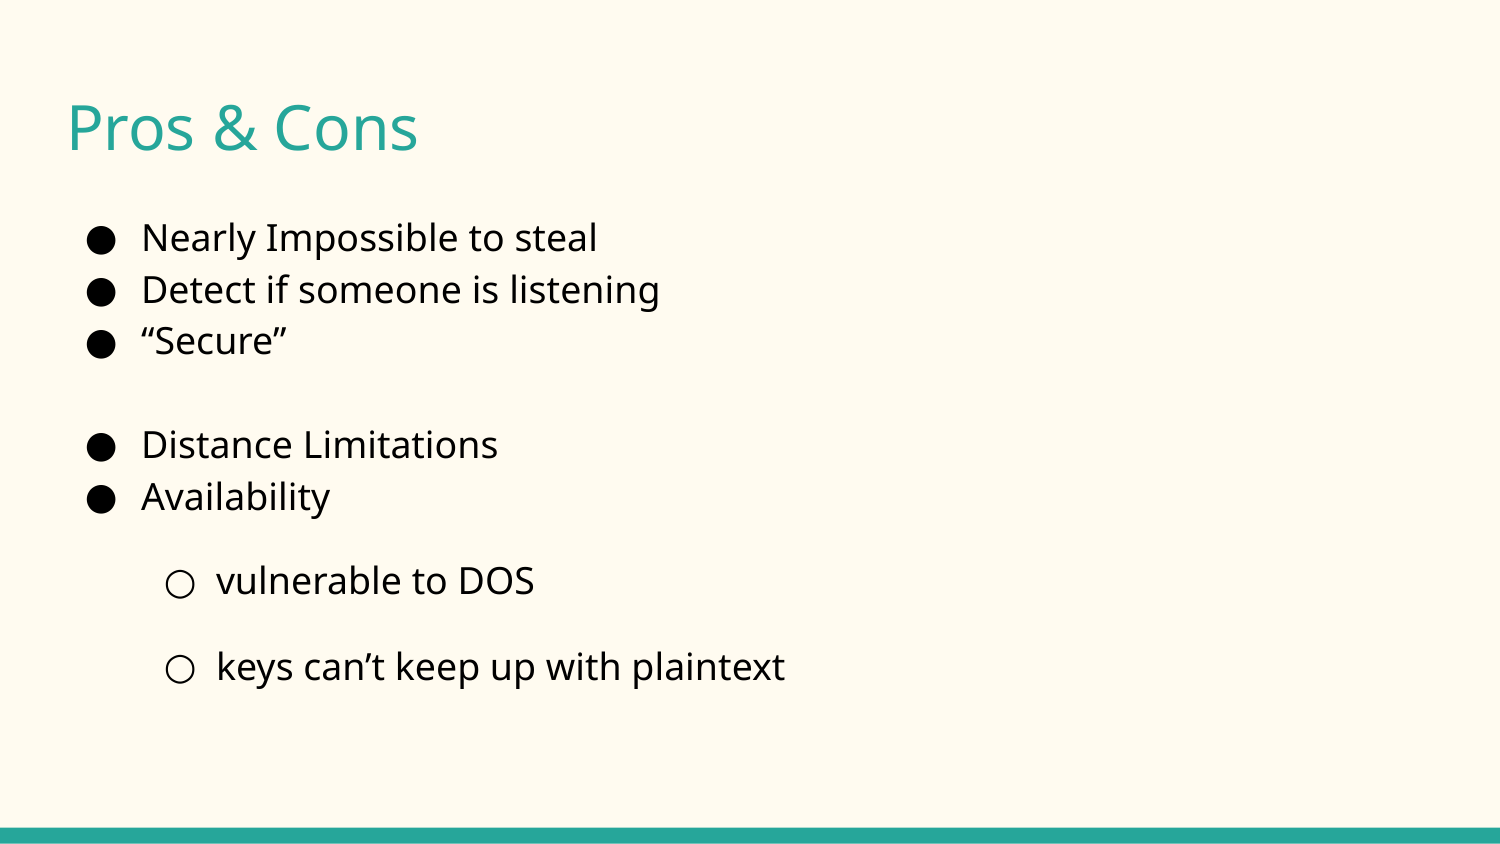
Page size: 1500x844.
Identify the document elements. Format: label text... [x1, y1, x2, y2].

list Nearly Impossible to steal Detect if someone is listening “Secure” Distance Limitations Availability vulnerable to DOS keys can’t keep up with plaintext [51, 192, 1449, 750]
title Pros & Cons [51, 72, 1449, 174]
